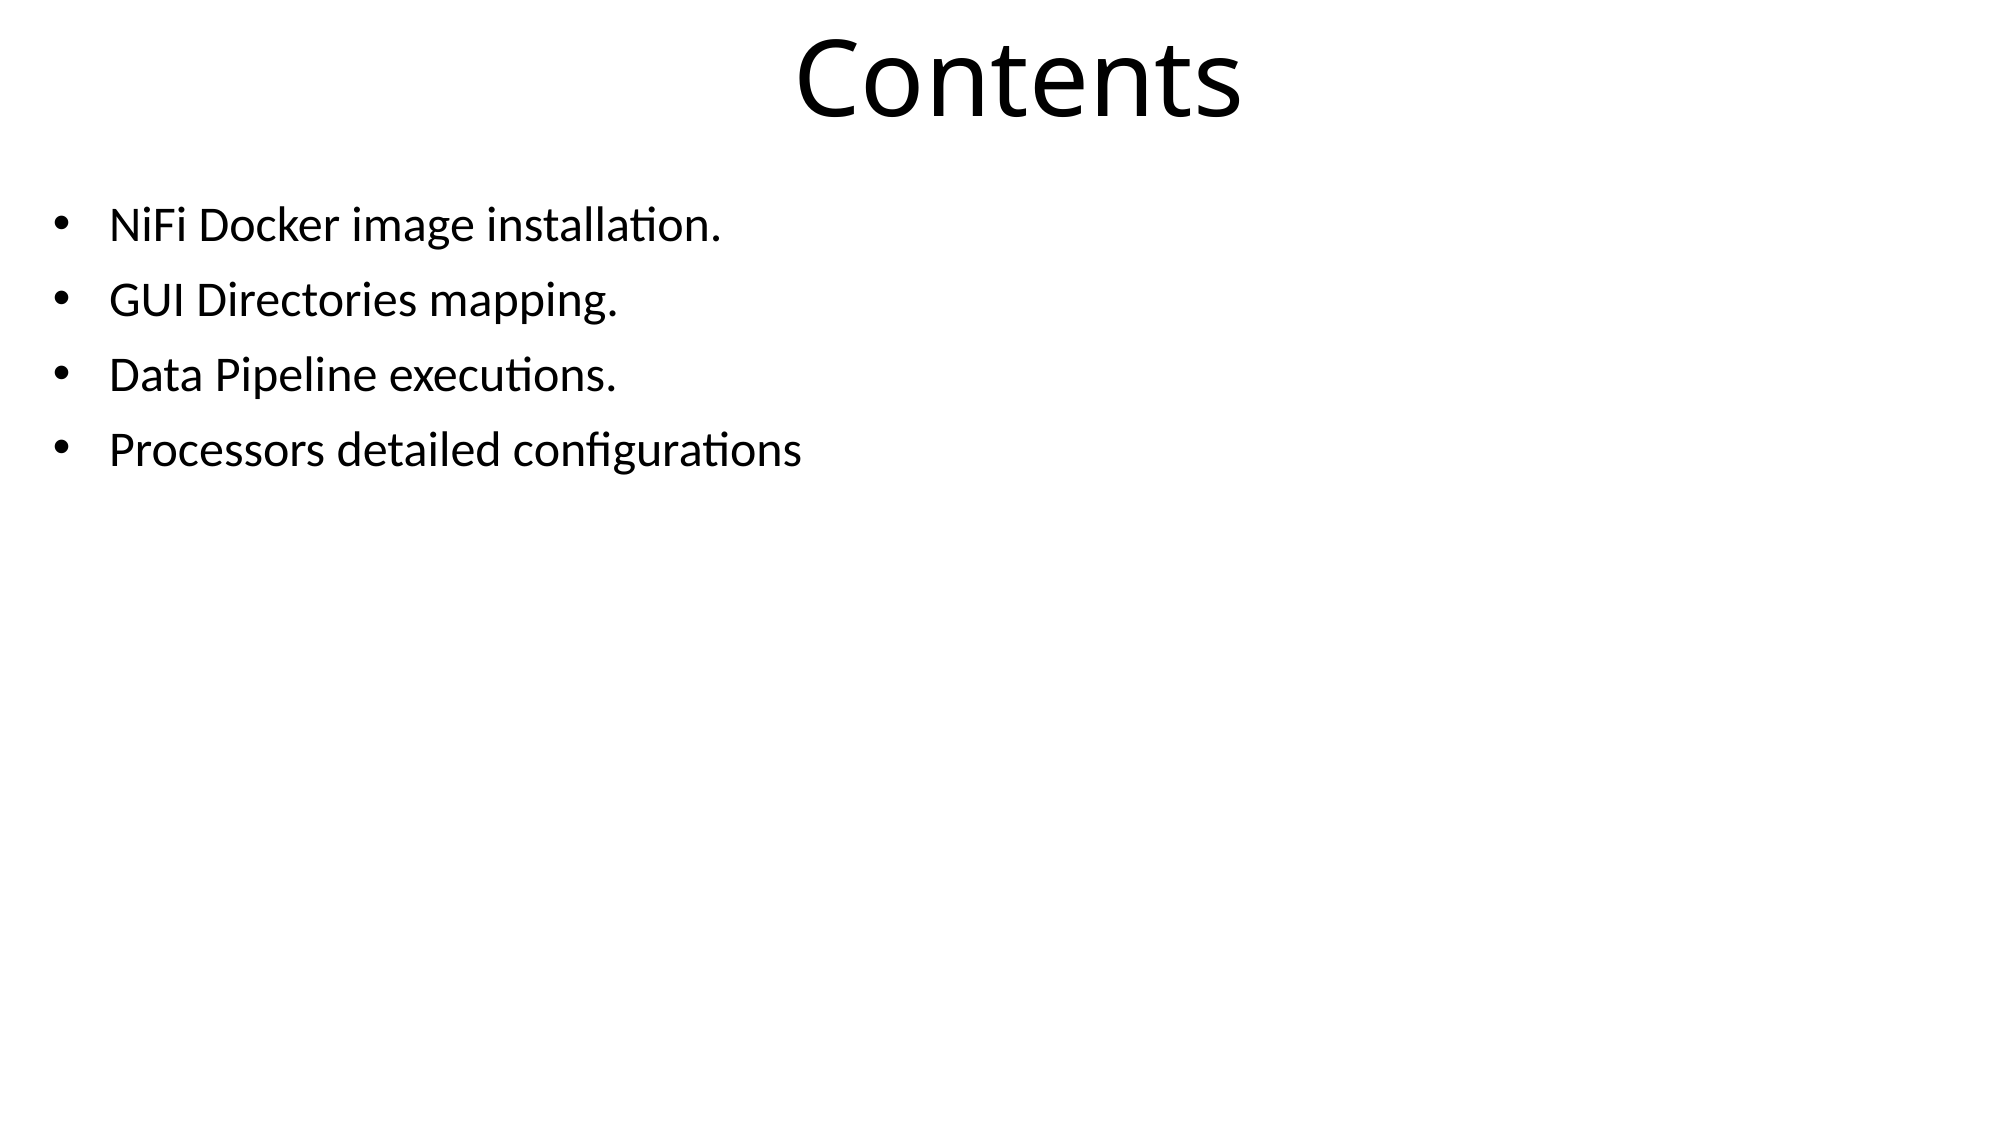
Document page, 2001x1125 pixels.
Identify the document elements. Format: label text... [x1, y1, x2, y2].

title Contents [37, 16, 2000, 147]
subtitle NiFi Docker image installation. GUI Directories mapping. Data Pipeline executions. Processors detailed configurations [37, 190, 1837, 1088]
